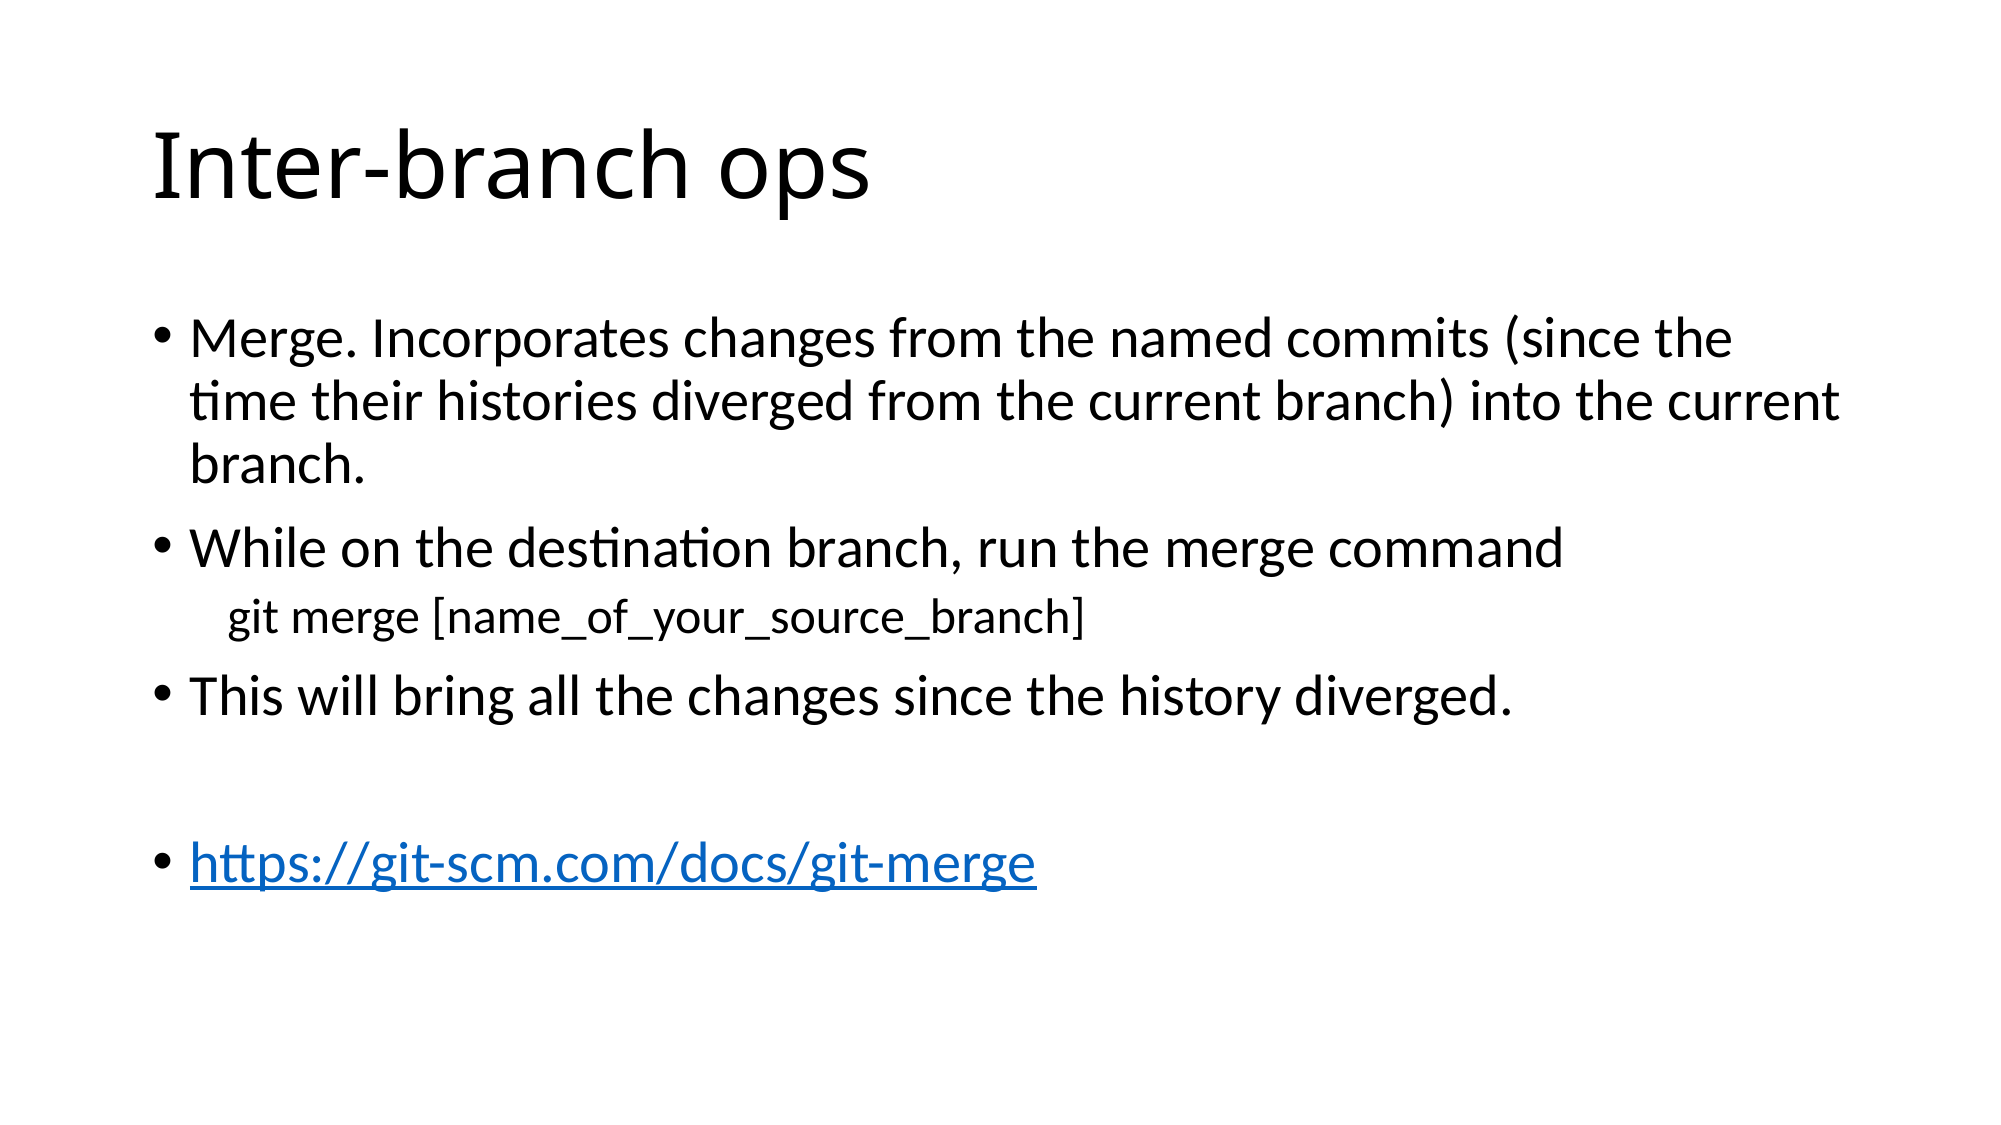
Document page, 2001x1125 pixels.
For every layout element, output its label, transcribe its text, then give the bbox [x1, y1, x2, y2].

list Merge. Incorporates changes from the named commits (since the time their histories diverged from the current branch) into the current branch. While on the destination branch, run the merge command git merge [name_of_your_source_branch] This will bring all the changes since the history diverged. https://git-scm.com/docs/git-merge [137, 299, 1863, 1014]
title Inter-branch ops [137, 59, 1863, 278]
